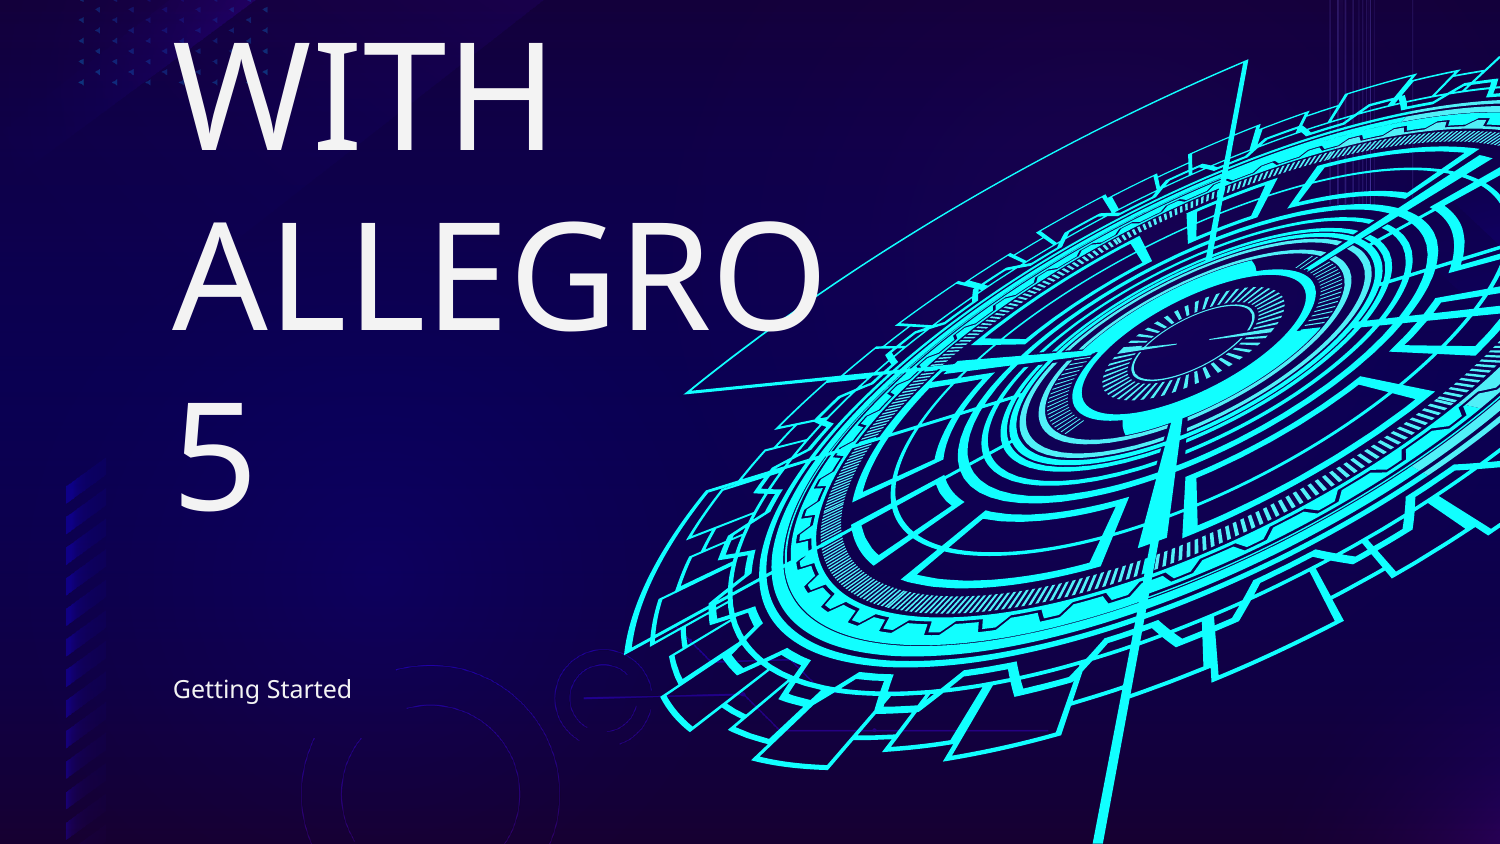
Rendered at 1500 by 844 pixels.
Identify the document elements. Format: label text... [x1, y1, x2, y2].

title GAME DEV WITH ALLEGRO 5 [157, 263, 618, 556]
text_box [623, 55, 1500, 844]
picture [0, 0, 1500, 844]
subtitle Getting Started [157, 601, 552, 719]
